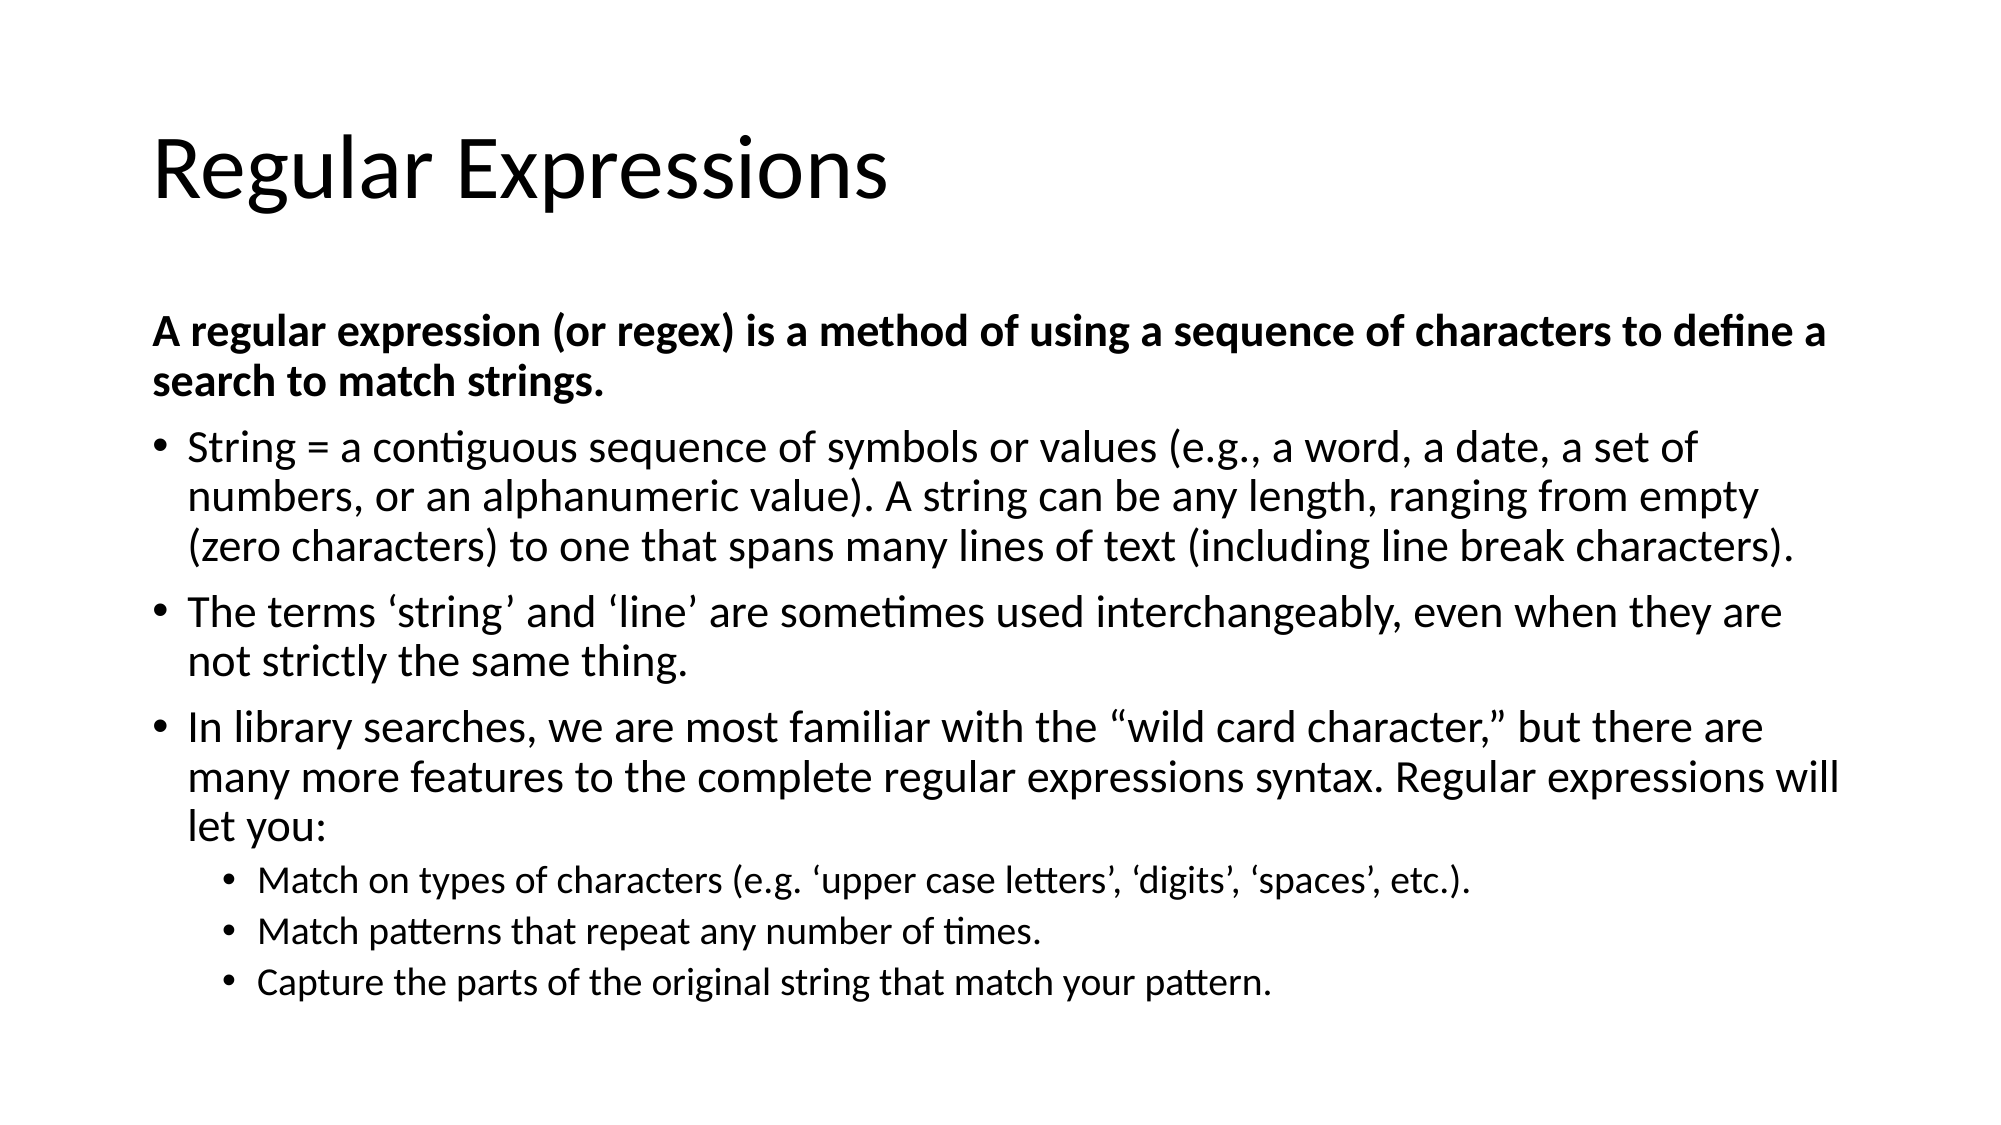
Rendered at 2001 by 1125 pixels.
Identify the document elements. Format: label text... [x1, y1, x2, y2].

title Regular Expressions [137, 59, 1863, 278]
list A regular expression (or regex) is a method of using a sequence of characters to define a search to match strings. String = a contiguous sequence of symbols or values (e.g., a word, a date, a set of numbers, or an alphanumeric value). A string can be any length, ranging from empty (zero characters) to one that spans many lines of text (including line break characters). The terms ‘string’ and ‘line’ are sometimes used interchangeably, even when they are not strictly the same thing. In library searches, we are most familiar with the “wild card character,” but there are many more features to the complete regular expressions syntax. Regular expressions will let you: Match on types of characters (e.g. ‘upper case letters’, ‘digits’, ‘spaces’, etc.). Match patterns that repeat any number of times. Capture the parts of the original string that match your pattern. [137, 299, 1863, 1014]
